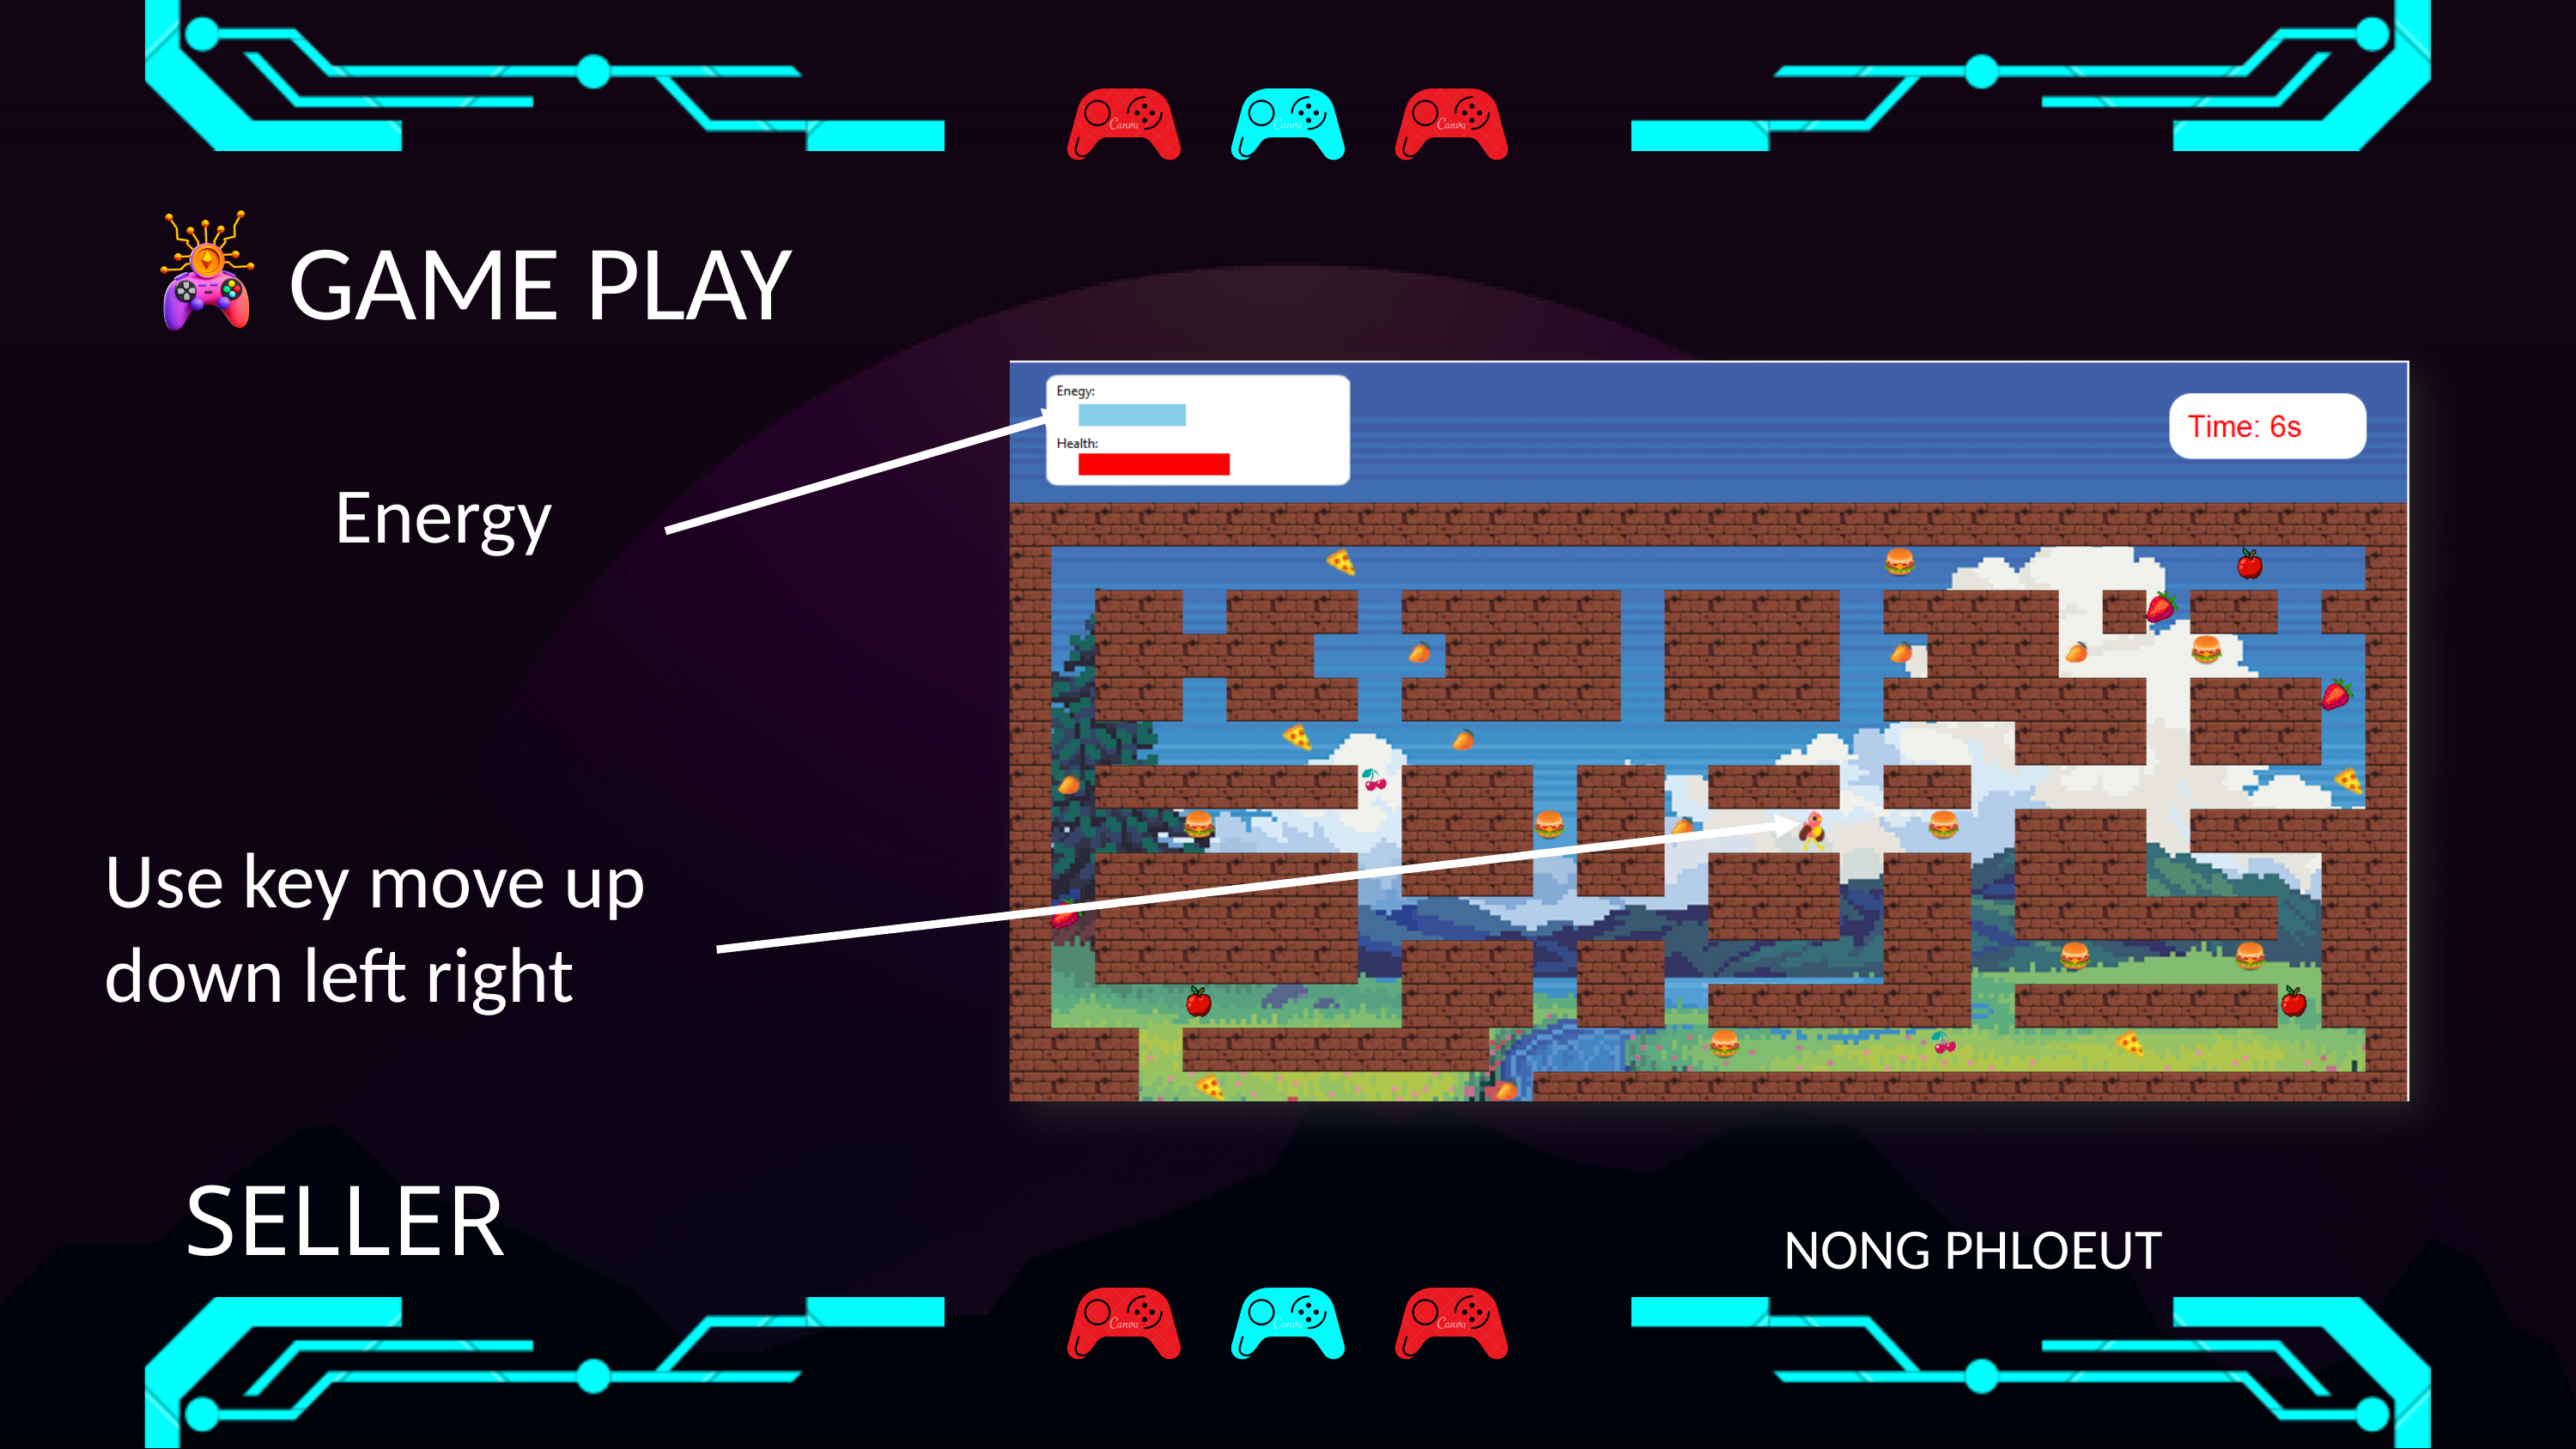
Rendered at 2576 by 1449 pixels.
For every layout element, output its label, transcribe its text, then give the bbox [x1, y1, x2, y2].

text_box [144, 0, 945, 151]
text_box [1066, 88, 1182, 161]
text_box [1394, 88, 1509, 161]
text_box [144, 1297, 945, 1448]
text_box [1230, 1288, 1346, 1360]
text_box [1230, 88, 1346, 161]
text_box Energy [321, 458, 945, 566]
text_box [0, 0, 2576, 1449]
picture [1010, 360, 2409, 1102]
text_box [1066, 1288, 1182, 1360]
picture [137, 201, 276, 338]
text_box NONG PHLOEUT [1771, 1205, 2254, 1288]
text_box GAME PLAY [275, 205, 1252, 348]
text_box [1631, 0, 2432, 151]
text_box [665, 412, 1068, 531]
text_box [1631, 1297, 2432, 1448]
text_box [1394, 1288, 1509, 1360]
text_box Use key move up down left right [92, 822, 717, 1025]
text_box SELLER [172, 1152, 596, 1282]
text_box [716, 823, 1801, 950]
